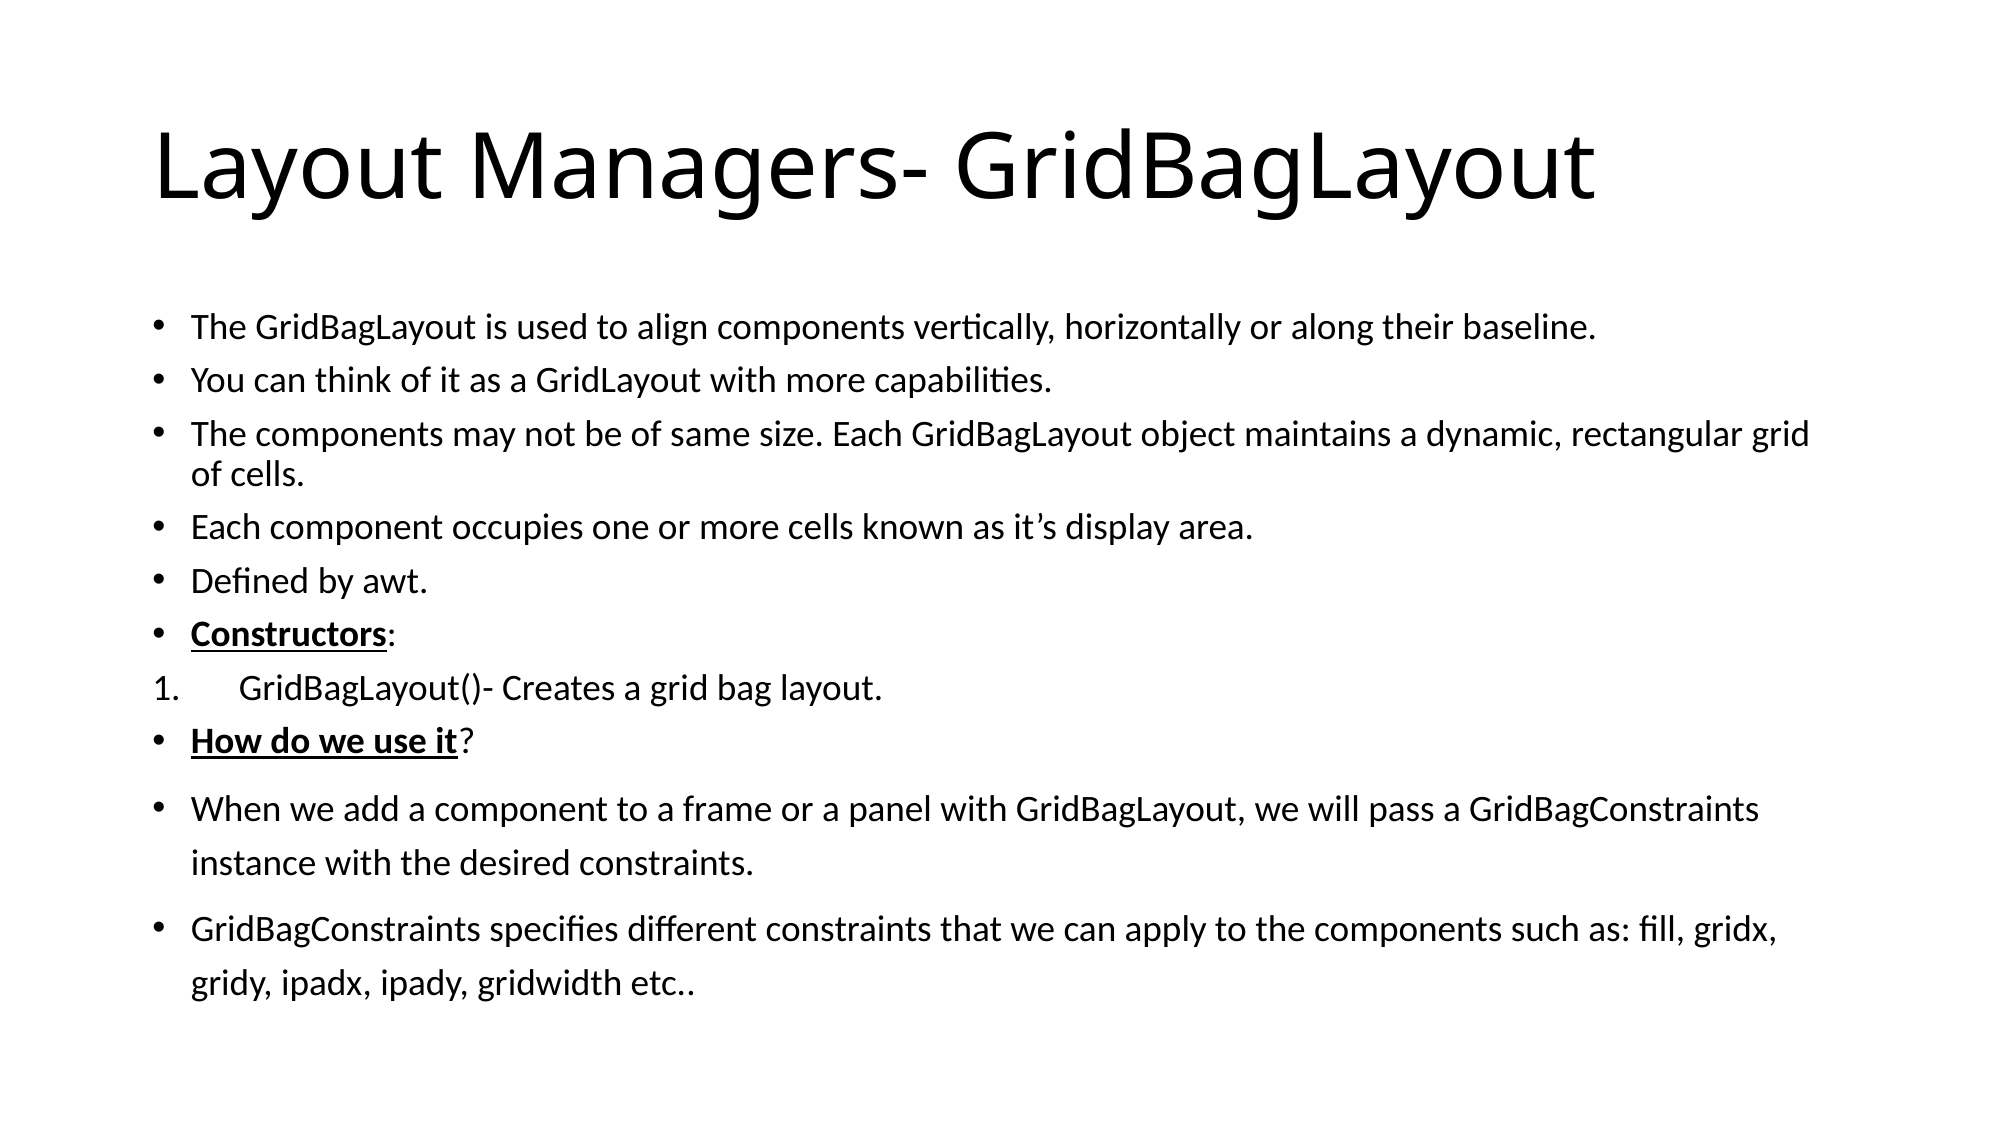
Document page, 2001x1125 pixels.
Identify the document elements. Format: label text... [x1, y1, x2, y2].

list The GridBagLayout is used to align components vertically, horizontally or along their baseline. You can think of it as a GridLayout with more capabilities. The components may not be of same size. Each GridBagLayout object maintains a dynamic, rectangular grid of cells. Each component occupies one or more cells known as it’s display area. Defined by awt. Constructors: GridBagLayout()- Creates a grid bag layout. How do we use it? When we add a component to a frame or a panel with GridBagLayout, we will pass a GridBagConstraints instance with the desired constraints. GridBagConstraints specifies different constraints that we can apply to the components such as: fill, gridx, gridy, ipadx, ipady, gridwidth etc.. [137, 299, 1863, 1014]
title Layout Managers- GridBagLayout [137, 59, 1863, 278]
